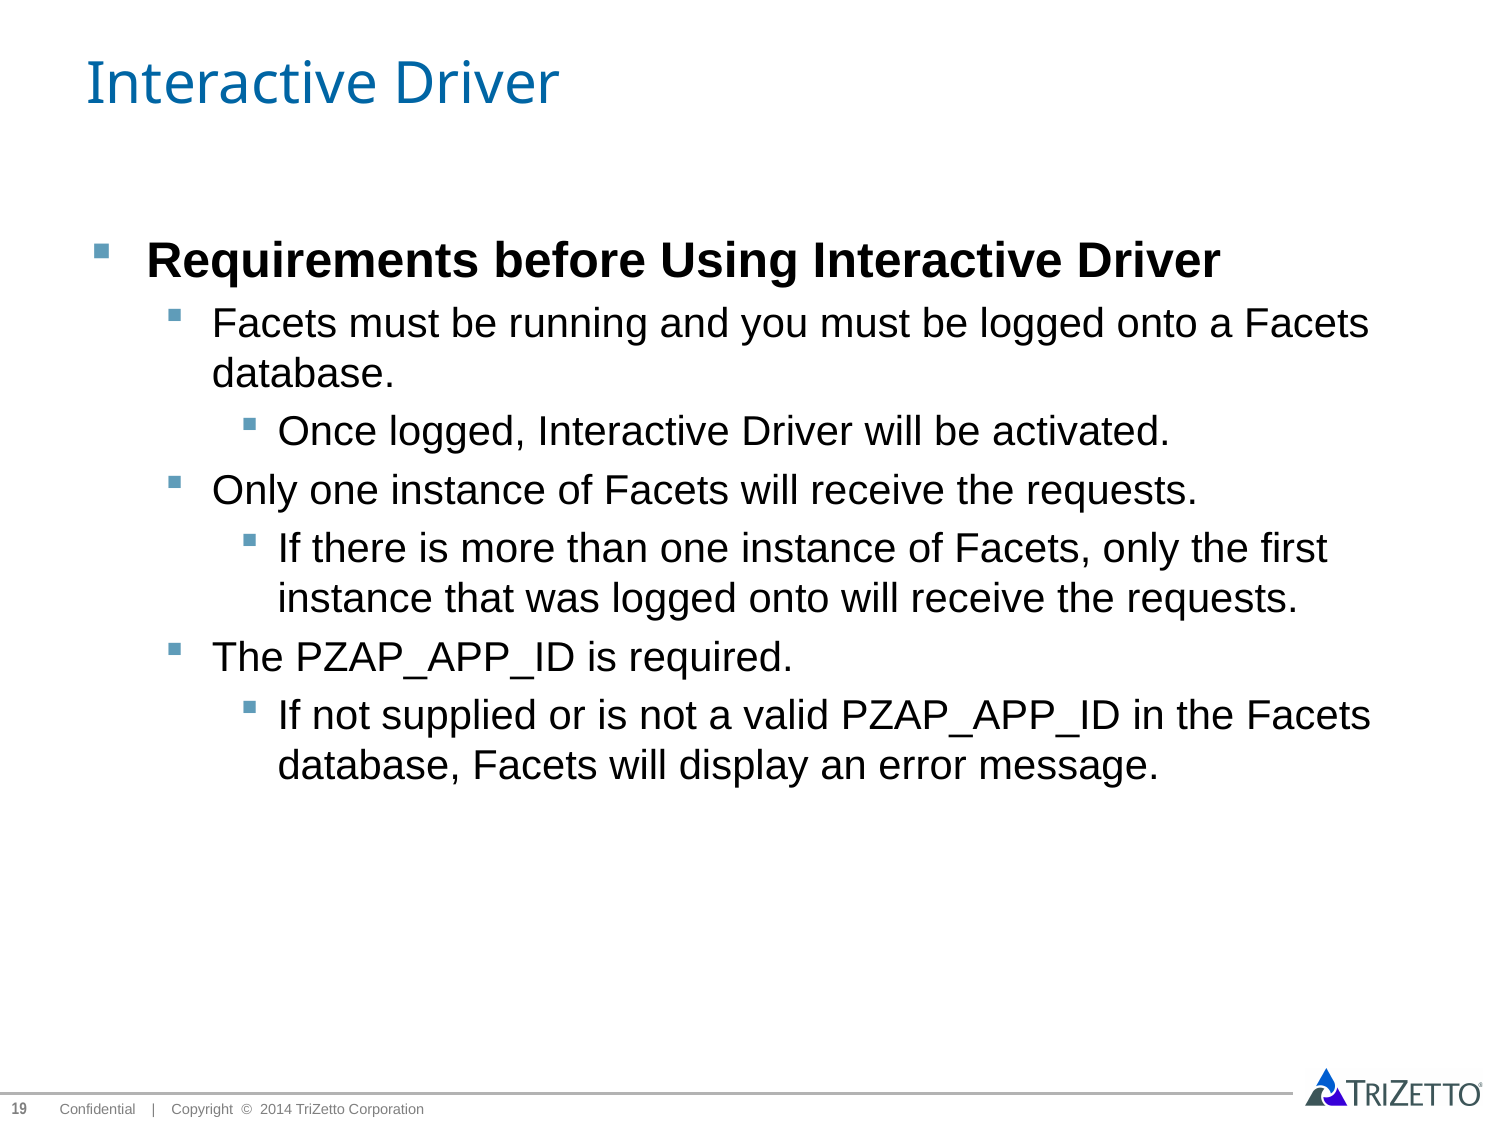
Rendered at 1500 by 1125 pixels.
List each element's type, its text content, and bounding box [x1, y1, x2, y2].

picture [1305, 1068, 1483, 1106]
list Requirements before Using Interactive Driver Facets must be running and you must be logged onto a Facets database. Once logged, Interactive Driver will be activated. Only one instance of Facets will receive the requests. If there is more than one instance of Facets, only the first instance that was logged onto will receive the requests. The PZAP_APP_ID is required. If not supplied or is not a valid PZAP_APP_ID in the Facets database, Facets will display an error message. [74, 219, 1426, 977]
title Interactive Driver [71, 44, 1430, 126]
